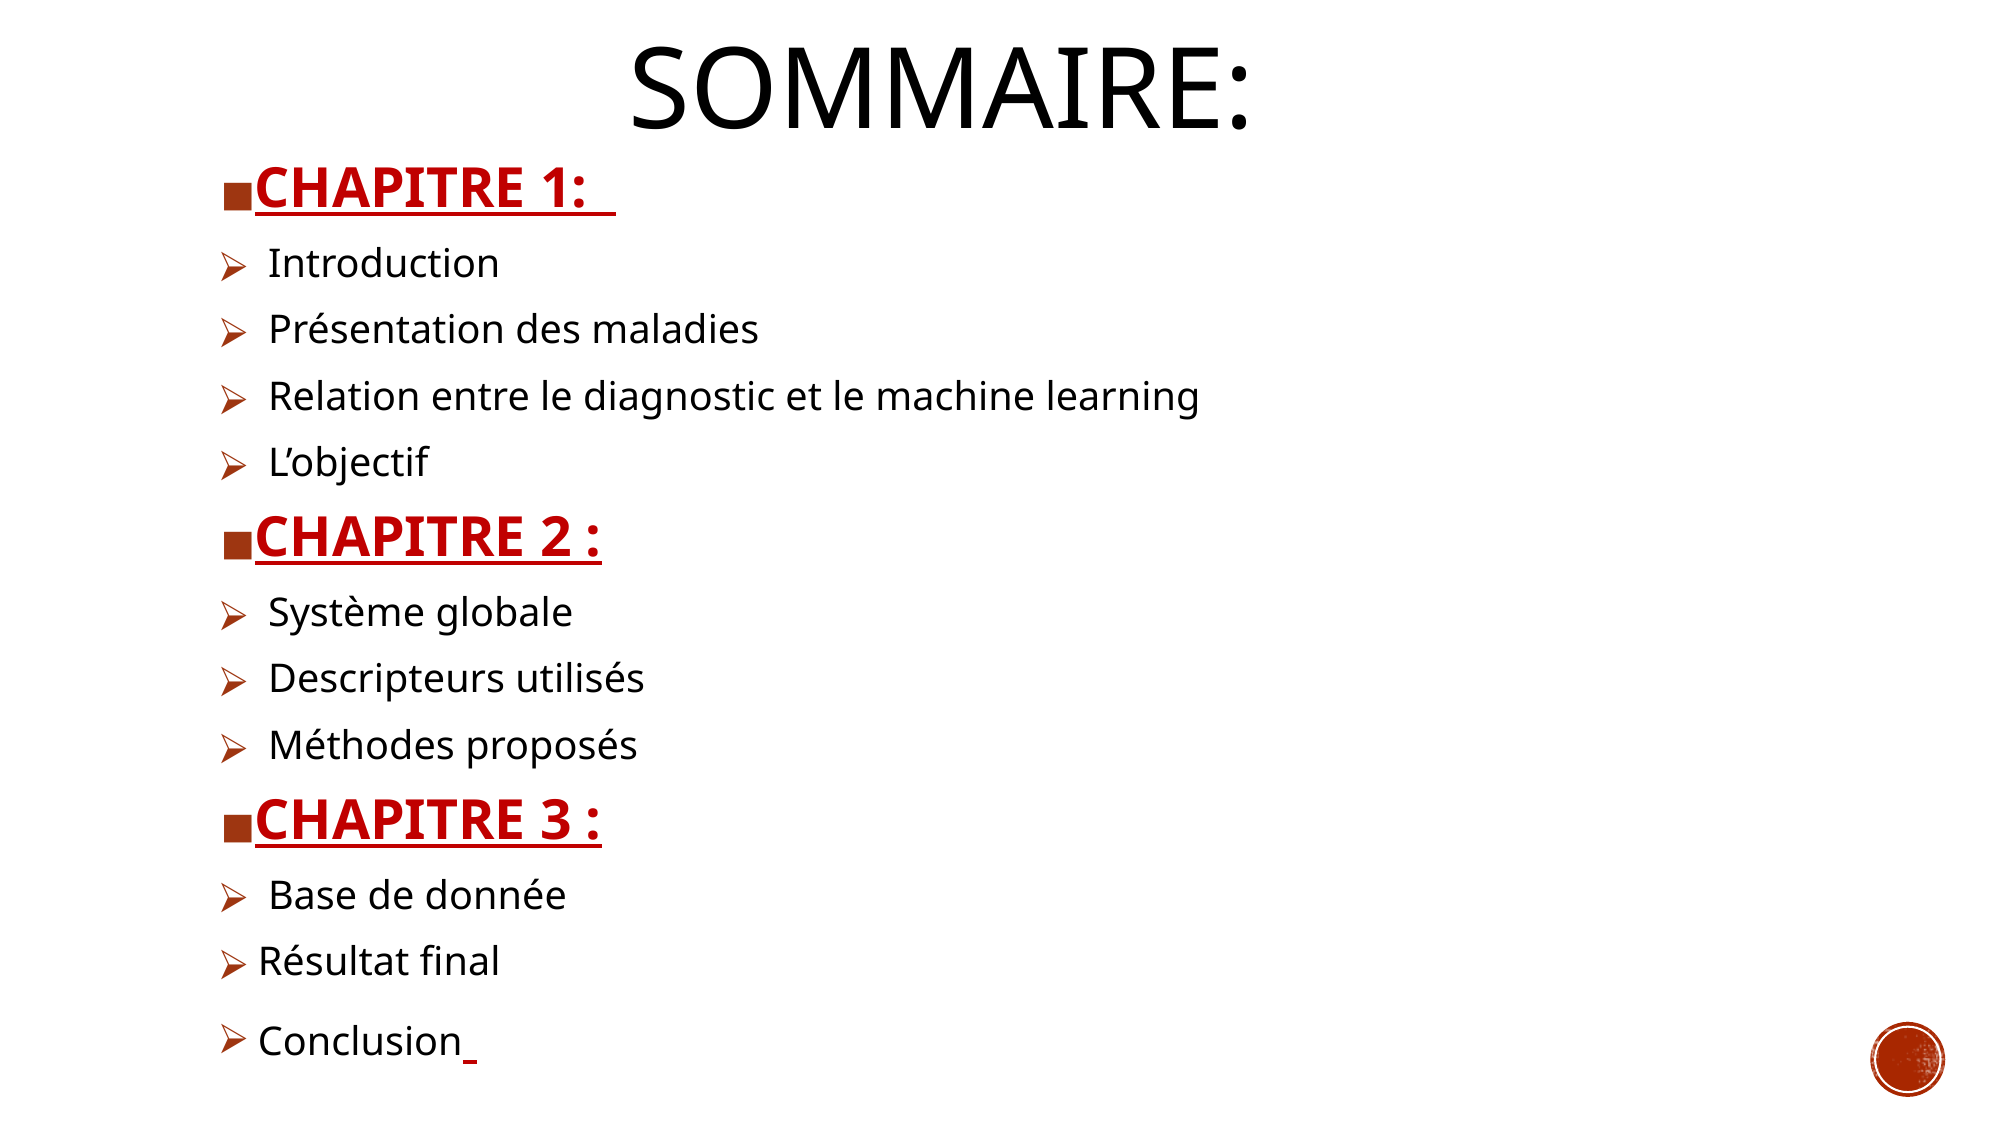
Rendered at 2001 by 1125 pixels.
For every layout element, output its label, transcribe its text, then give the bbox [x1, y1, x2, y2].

title SOMMAIRE: [145, 15, 1796, 169]
picture [1870, 1021, 1946, 1097]
list CHAPITRE 1: Introduction Présentation des maladies Relation entre le diagnostic et le machine learning L’objectif CHAPITRE 2 : Système globale Descripteurs utilisés Méthodes proposés CHAPITRE 3 : Base de donnée Résultat final Conclusion [204, 152, 1653, 1085]
